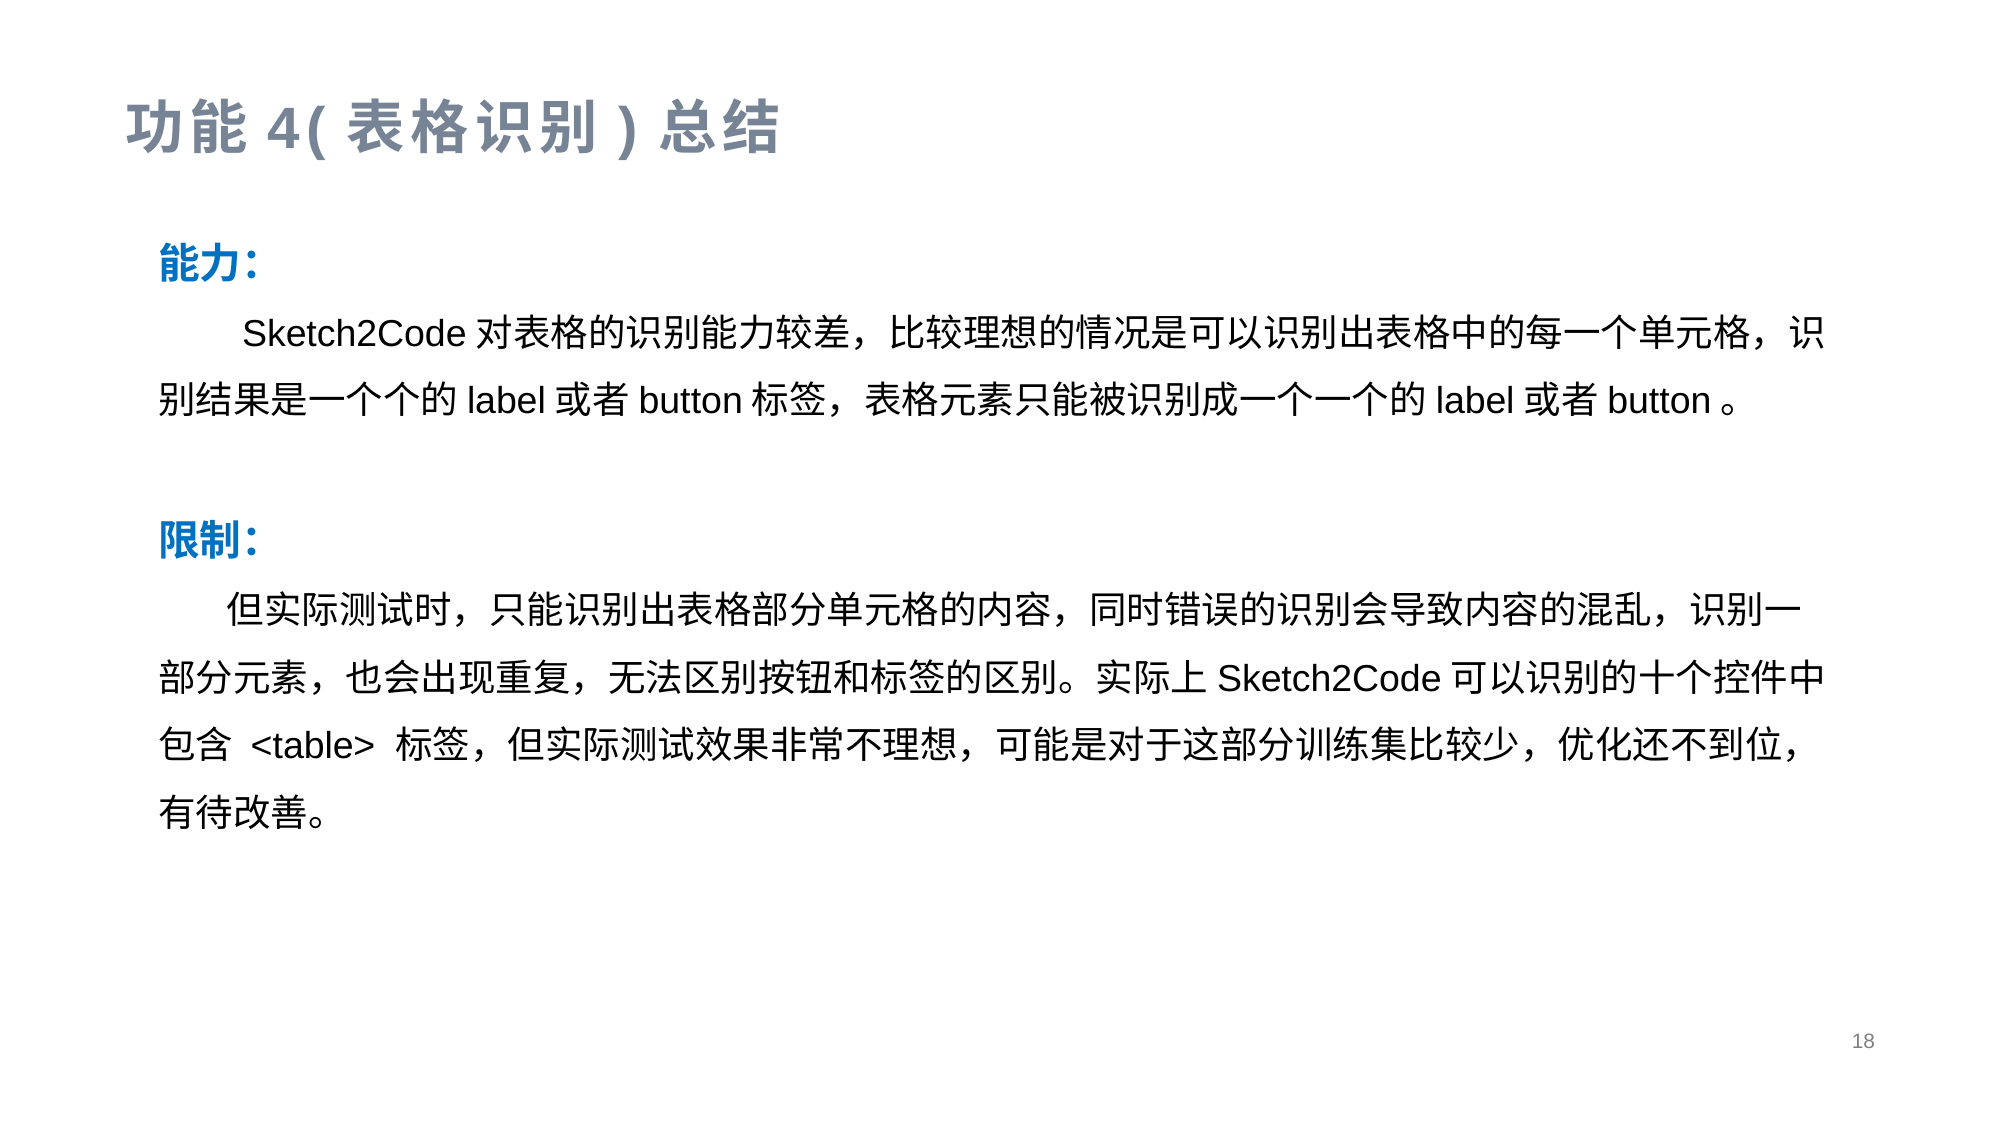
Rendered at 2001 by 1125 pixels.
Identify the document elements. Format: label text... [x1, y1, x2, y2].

text_box 能力： Sketch2Code对表格的识别能力较差，比较理想的情况是可以识别出表格中的每一个单元格，识别结果是一个个的label或者button标签，表格元素只能被识别成一个一个的label或者button。 限制： 但实际测试时，只能识别出表格部分单元格的内容，同时错误的识别会导致内容的混乱，识别一部分元素，也会出现重复，无法区别按钮和标签的区别。实际上Sketch2Code可以识别的十个控件中包含 <table> 标签，但实际测试效果非常不理想，可能是对于这部分训练集比较少，优化还不到位，有待改善。 [143, 229, 1851, 909]
slide_number 18 [1412, 1023, 1890, 1058]
title 功能4(表格识别)总结 [109, 0, 1890, 169]
